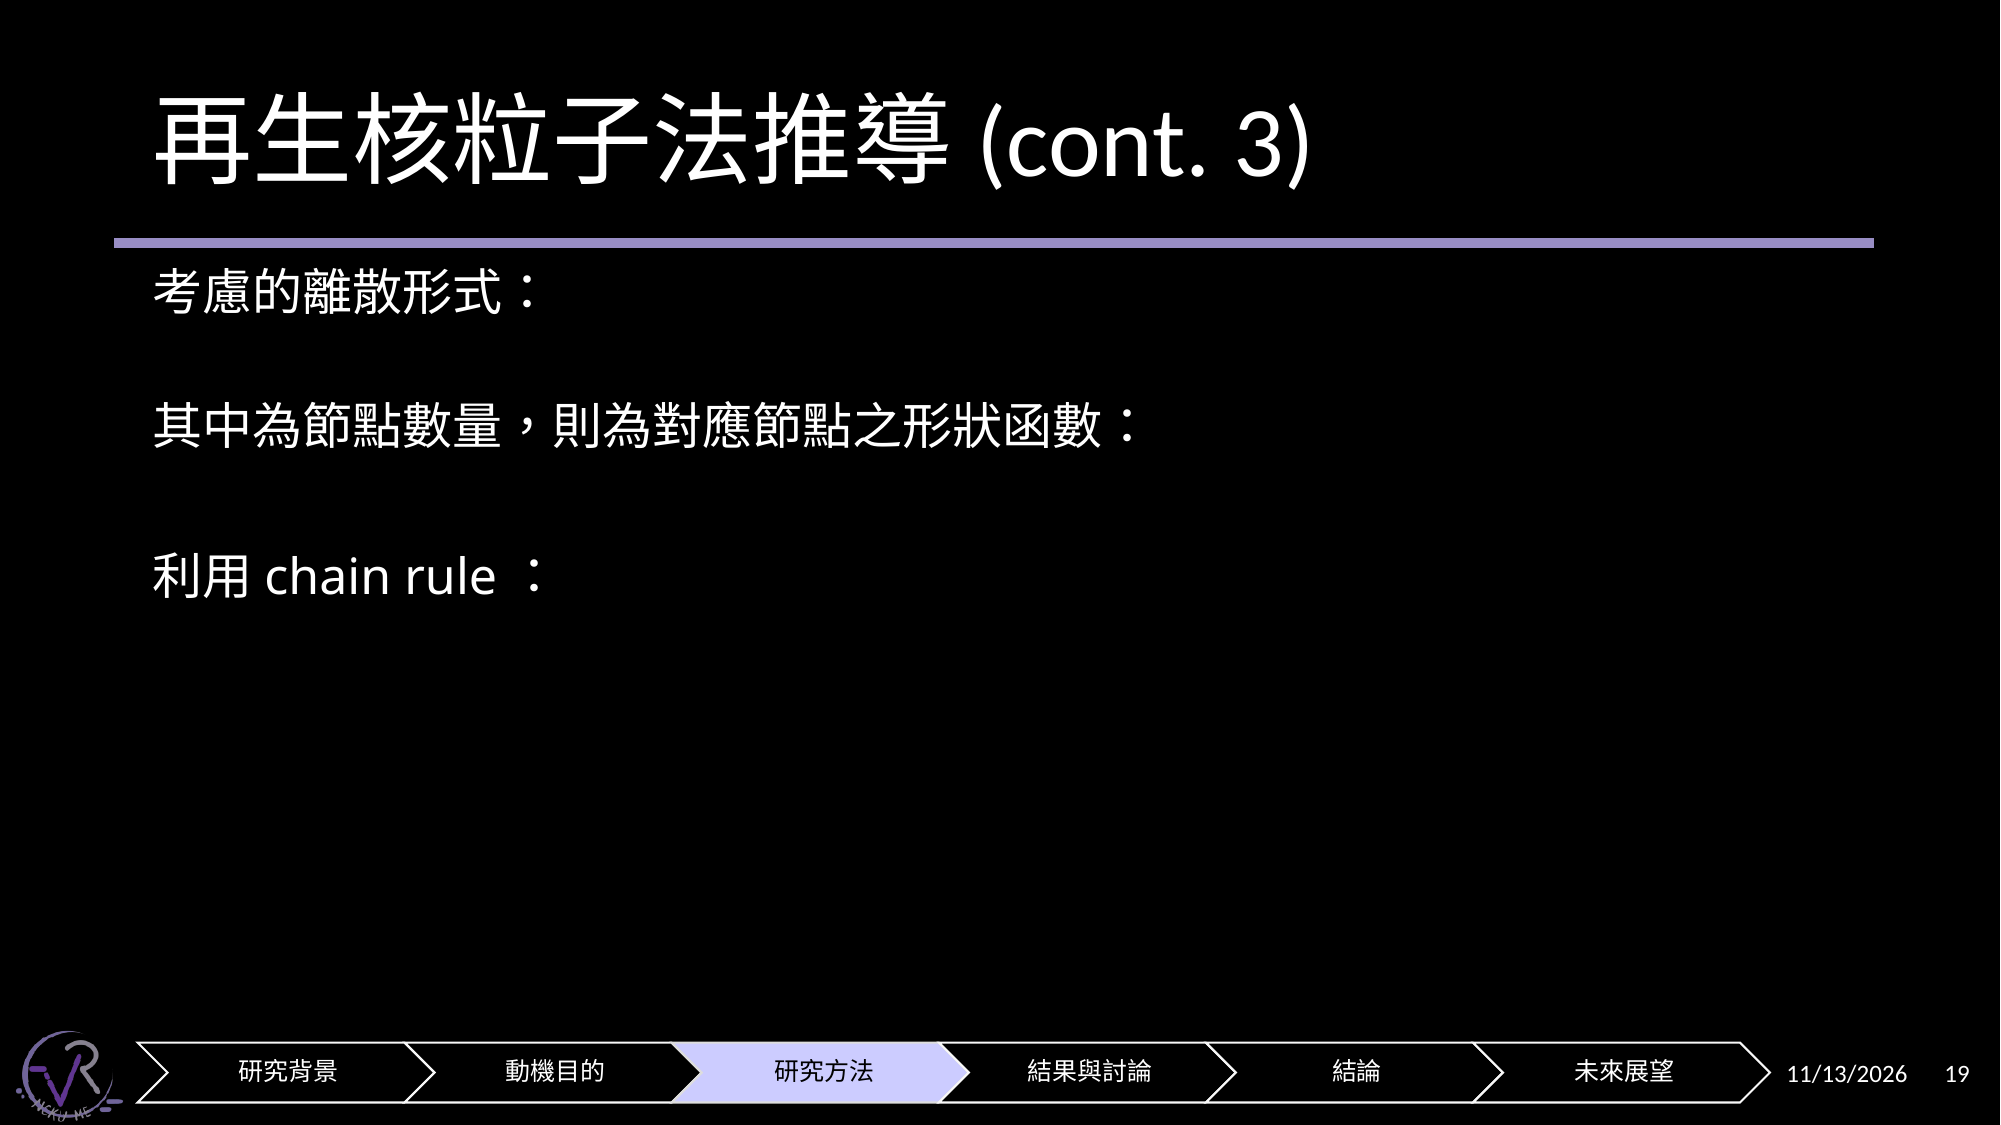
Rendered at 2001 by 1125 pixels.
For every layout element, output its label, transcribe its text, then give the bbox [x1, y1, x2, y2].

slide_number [1771, 1042, 1927, 1103]
slide_number 19 [1927, 1042, 1985, 1103]
title 再生核粒子法推導(cont. 3) [137, 59, 1863, 229]
picture [15, 1030, 137, 1122]
